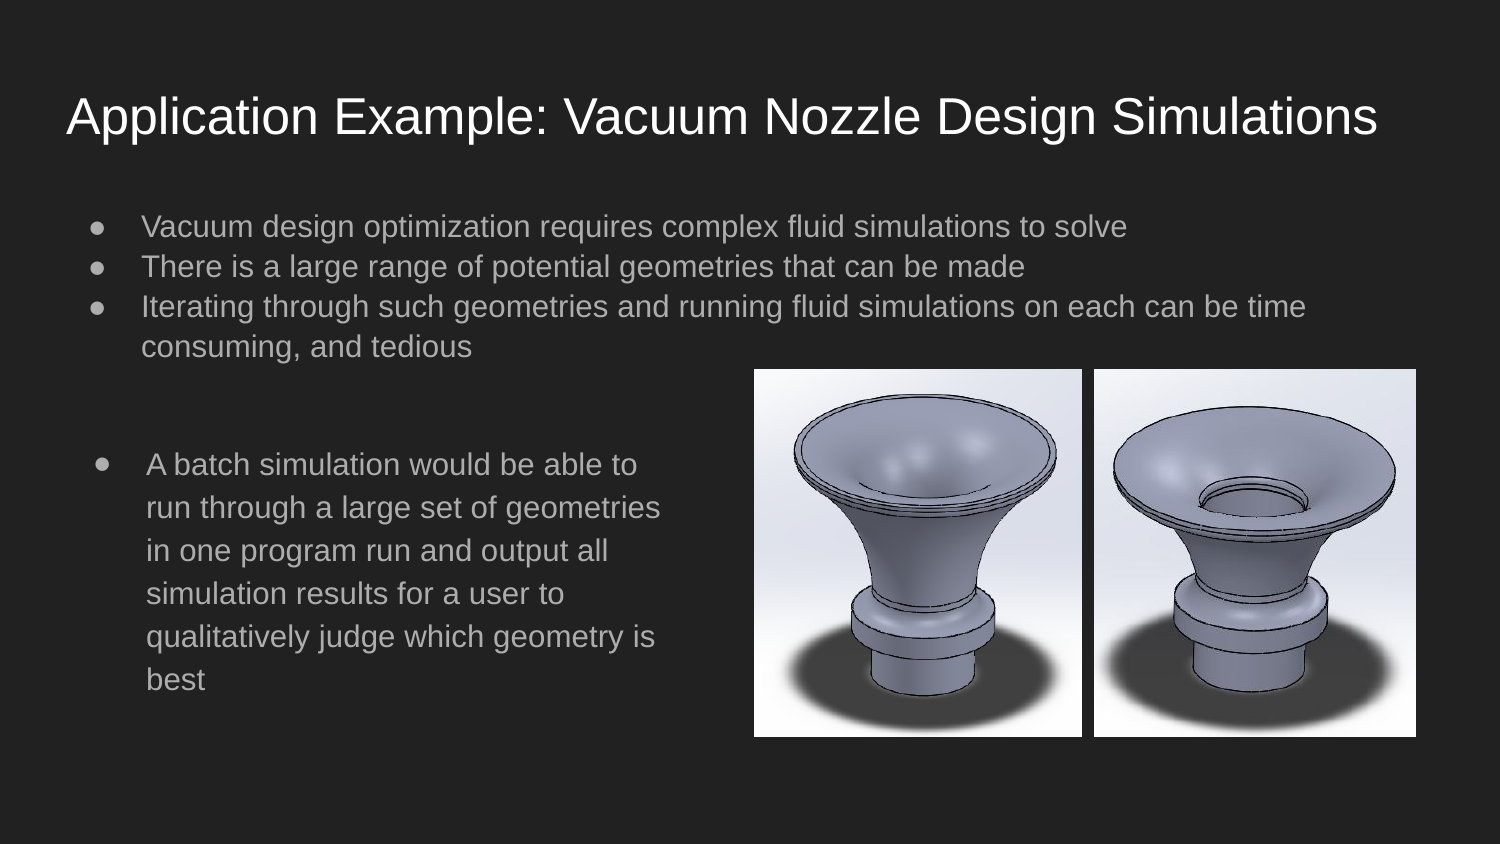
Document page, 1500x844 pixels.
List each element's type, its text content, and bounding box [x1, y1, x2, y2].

text_box A batch simulation would be able to run through a large set of geometries in one program run and output all simulation results for a user to qualitatively judge which geometry is best [55, 423, 678, 772]
title Application Example: Vacuum Nozzle Design Simulations [51, 72, 1449, 167]
picture [754, 368, 1082, 737]
picture [1094, 368, 1417, 737]
list Vacuum design optimization requires complex fluid simulations to solve There is a large range of potential geometries that can be made Iterating through such geometries and running fluid simulations on each can be time consuming, and tedious [51, 189, 1449, 399]
